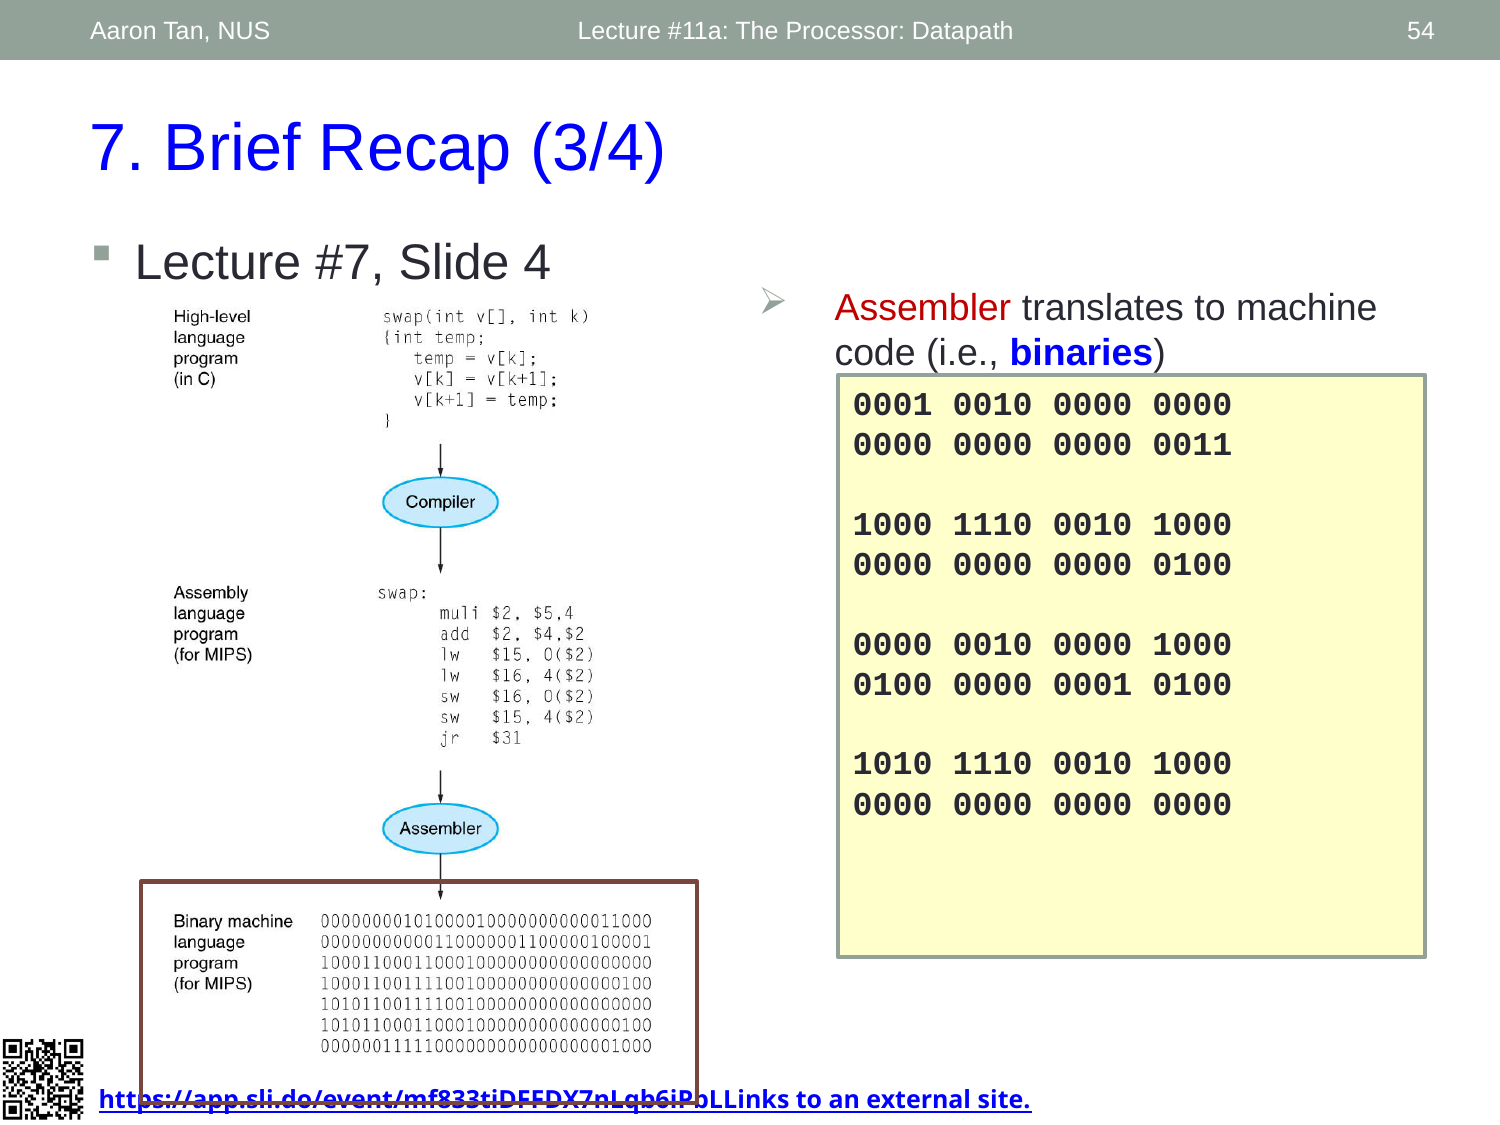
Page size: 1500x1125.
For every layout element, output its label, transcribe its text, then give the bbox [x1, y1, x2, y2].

picture [0, 1037, 84, 1122]
slide_number 54 [1308, 3, 1450, 57]
list Lecture #7, Slide 4 [75, 222, 1409, 365]
footer Lecture #11a: The Processor: Datapath [562, 3, 1238, 57]
slide_number Aaron Tan, NUS [75, 3, 550, 57]
text_box Assembler translates to machine code (i.e., binaries) [743, 275, 1425, 957]
text_box 0001 0010 0000 0000 0000 0000 0000 0011 1000 1110 0010 1000 0000 0000 0000 0100 0000 0010 0000 1000 0100 0000 0001 0100 1010 1110 0010 1000 0000 0000 0000 0000 [836, 373, 1427, 959]
picture [129, 307, 676, 1063]
text_box [140, 881, 697, 1103]
text_box 7. Brief Recap (3/4) [74, 96, 1425, 192]
